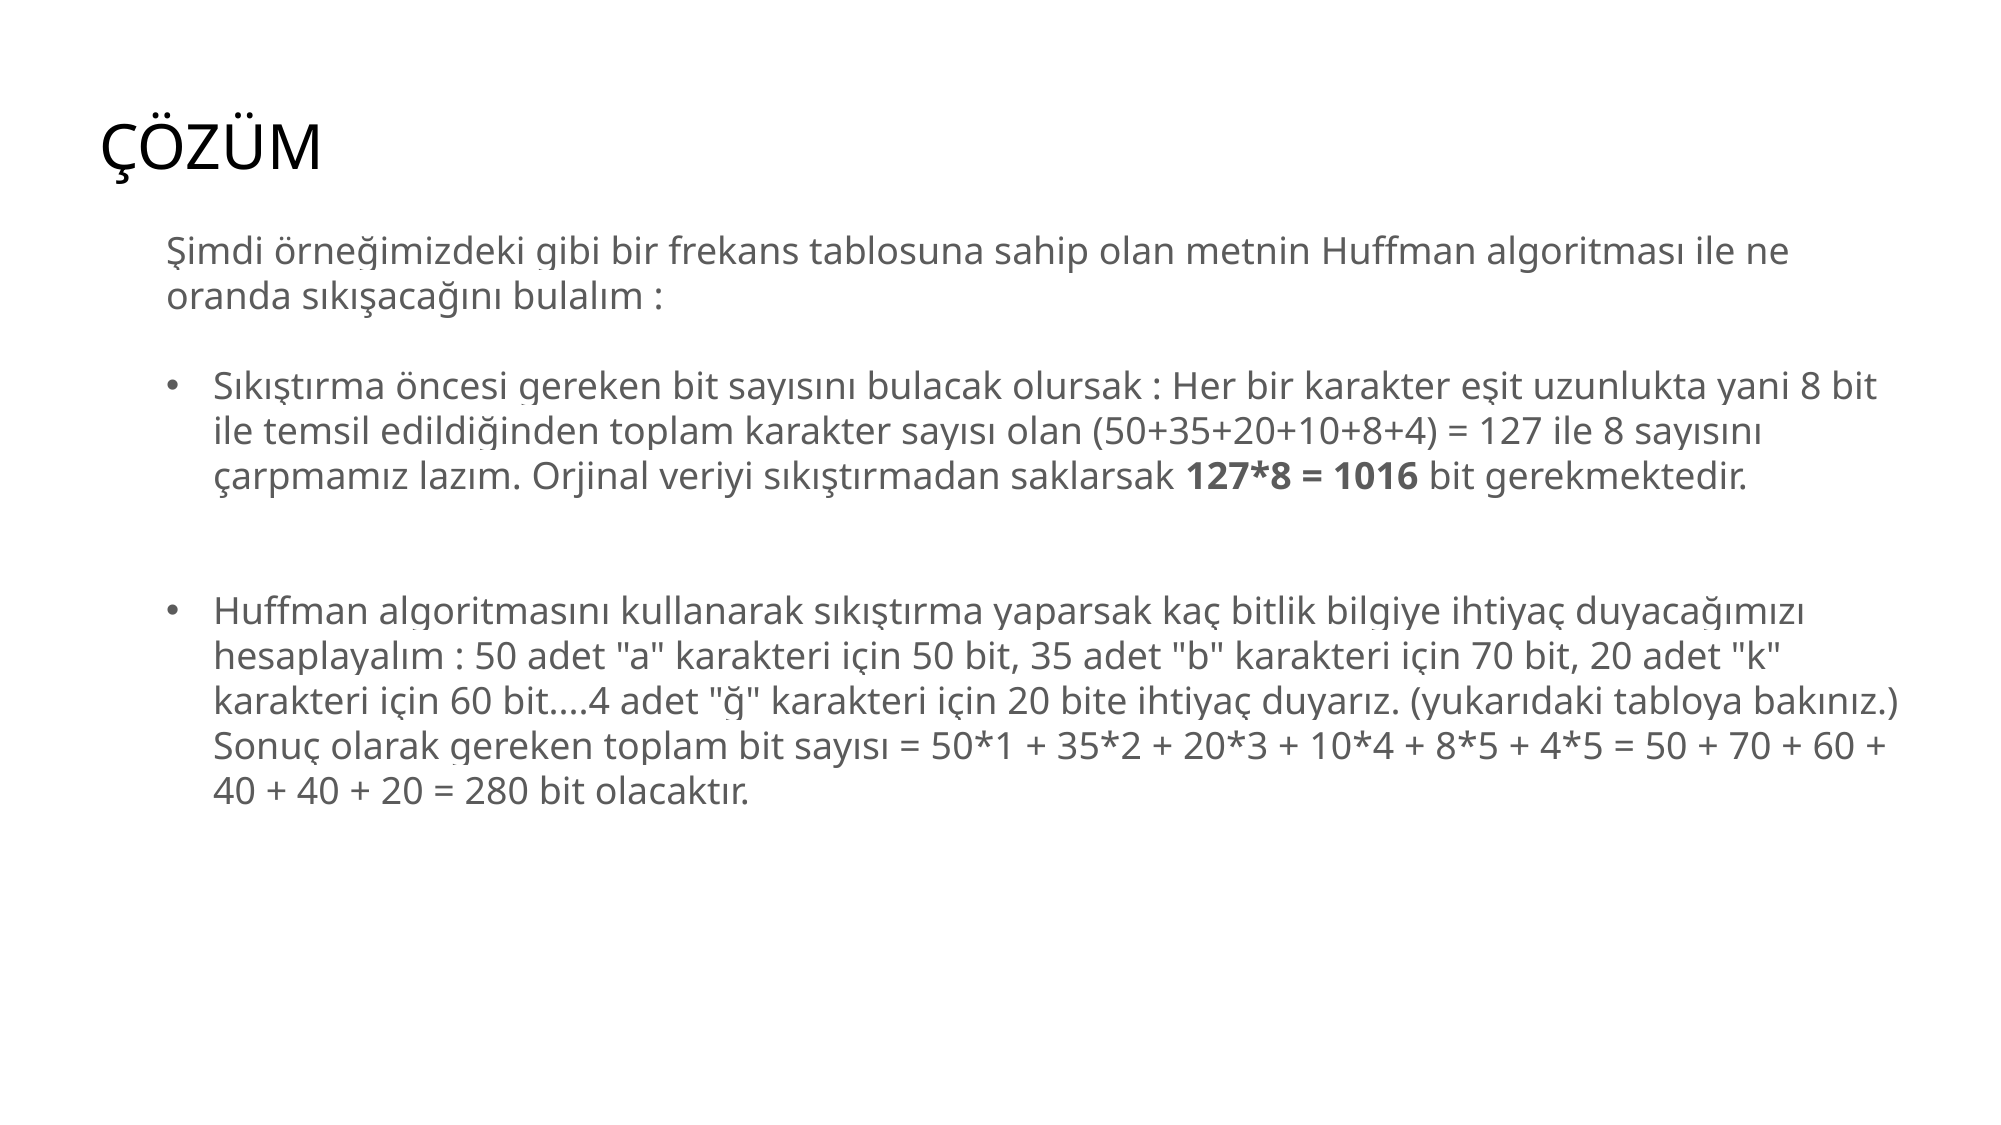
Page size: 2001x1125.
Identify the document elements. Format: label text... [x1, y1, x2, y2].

text_box ÇÖZÜM [84, 99, 339, 190]
text_box Şimdi örneğimizdeki gibi bir frekans tablosuna sahip olan metnin Huffman algoritması ile ne oranda sıkışacağını bulalım : Sıkıştırma öncesi gereken bit sayısını bulacak olursak : Her bir karakter eşit uzunlukta yani 8 bit ile temsil edildiğinden toplam karakter sayısı olan (50+35+20+10+8+4) = 127 ile 8 sayısını çarpmamız lazım. Orjinal veriyi sıkıştırmadan saklarsak 127*8 = 1016 bit gerekmektedir. Huffman algoritmasını kullanarak sıkıştırma yaparsak kaç bitlik bilgiye ihtiyaç duyacağımızı hesaplayalım : 50 adet "a" karakteri için 50 bit, 35 adet "b" karakteri için 70 bit, 20 adet "k" karakteri için 60 bit....4 adet "ğ" karakteri için 20 bite ihtiyaç duyarız. (yukarıdaki tabloya bakınız.) Sonuç olarak gereken toplam bit sayısı = 50*1 + 35*2 + 20*3 + 10*4 + 8*5 + 4*5 = 50 + 70 + 60 + 40 + 40 + 20 = 280 bit olacaktır. [151, 219, 1932, 820]
